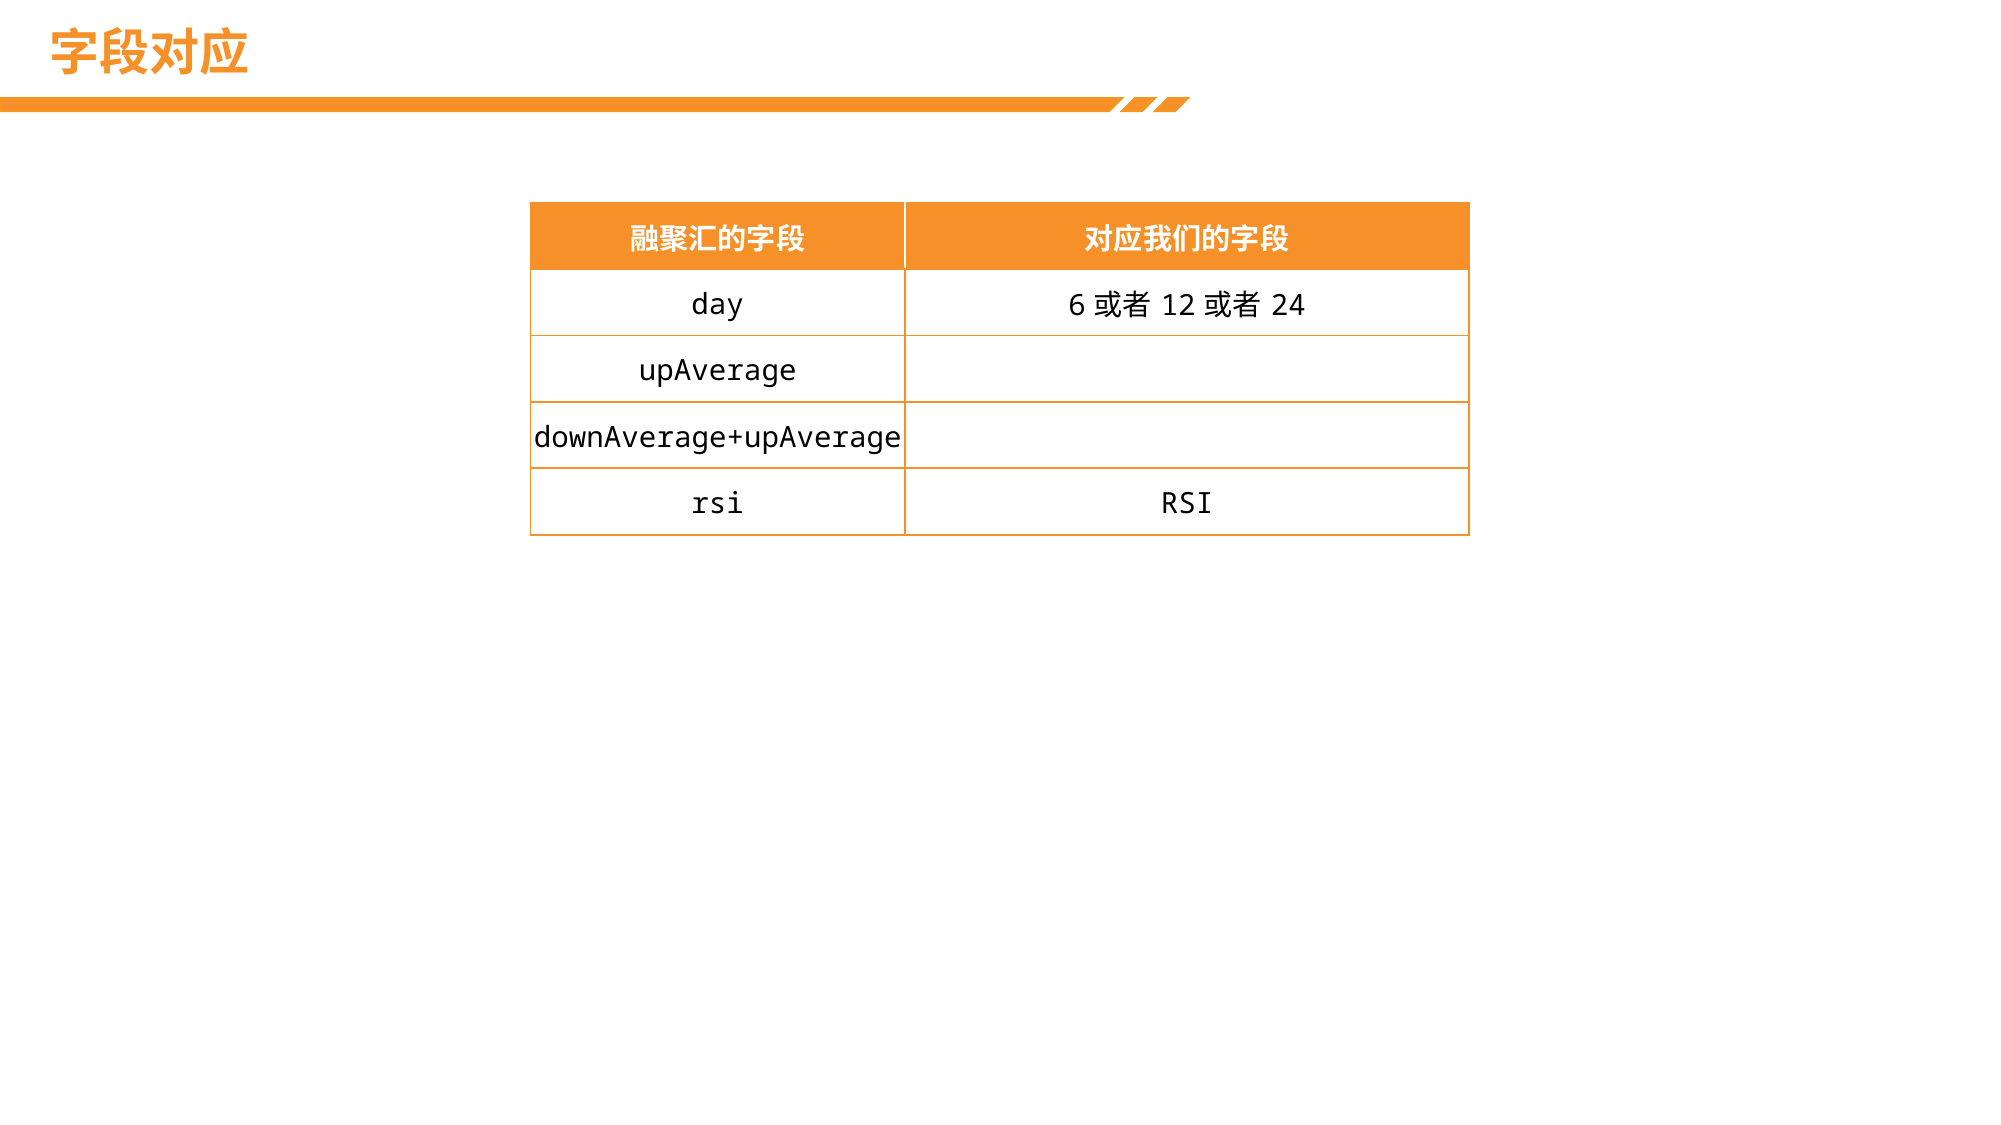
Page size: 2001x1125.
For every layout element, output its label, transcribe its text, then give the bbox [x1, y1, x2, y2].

title 字段对应 [34, 22, 1863, 87]
